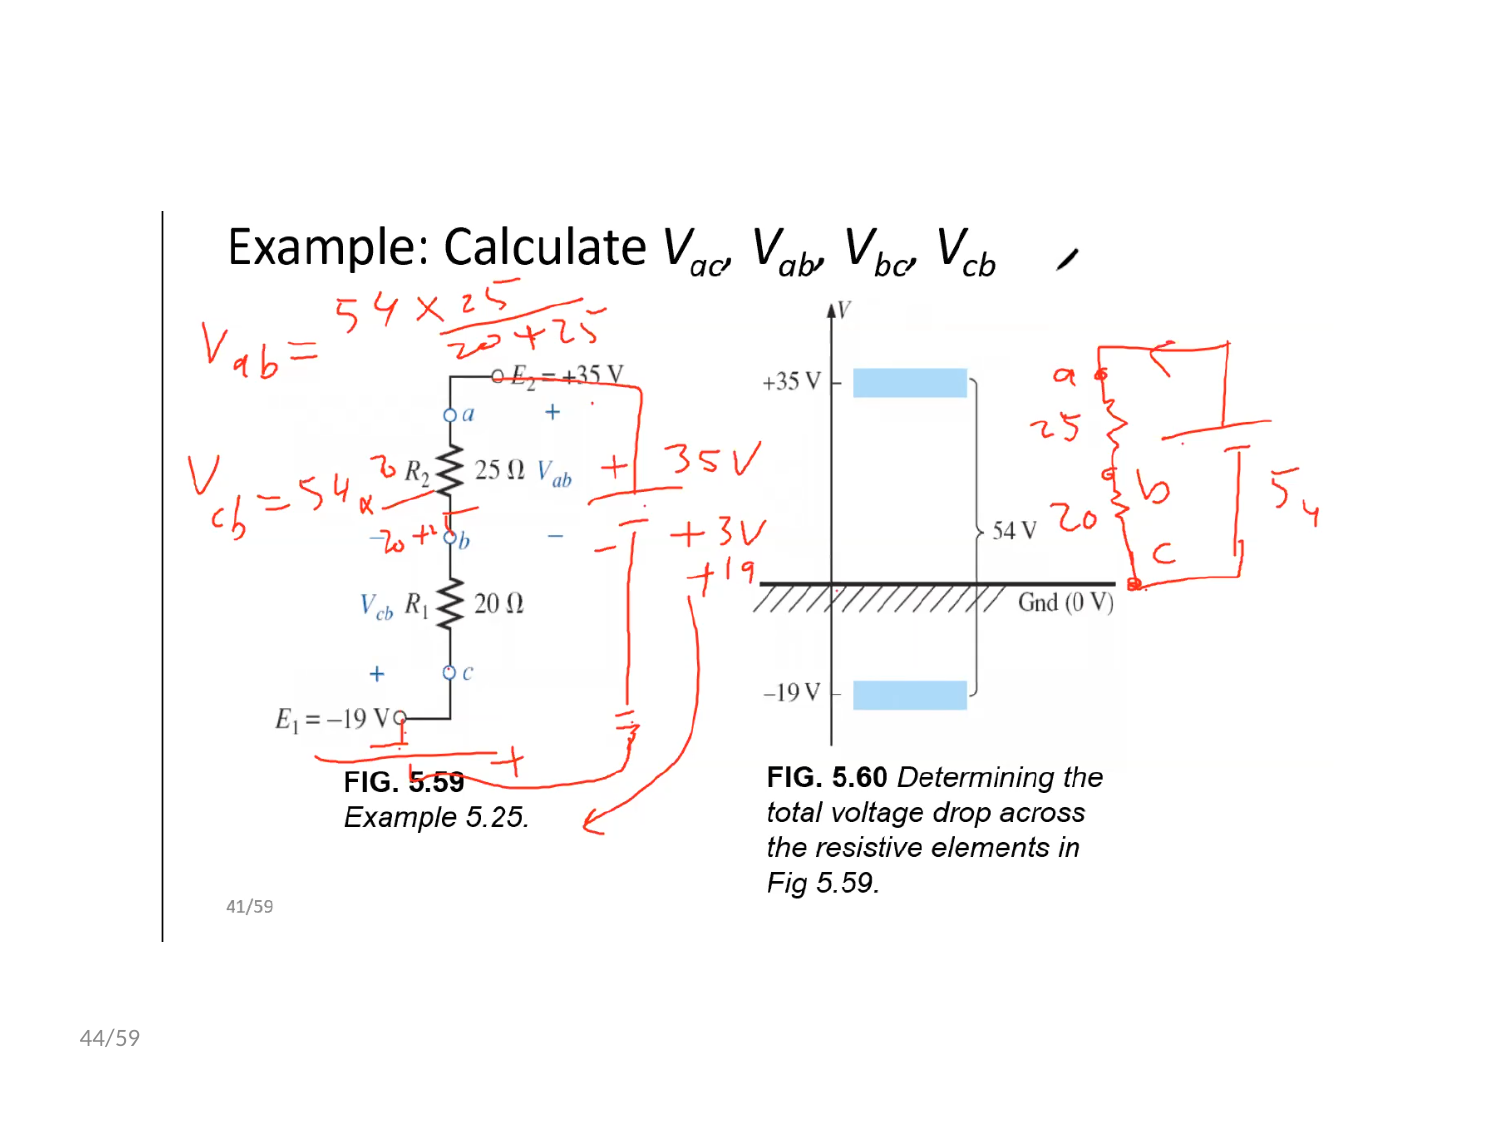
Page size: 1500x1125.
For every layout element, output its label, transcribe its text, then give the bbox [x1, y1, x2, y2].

picture [161, 211, 1334, 942]
slide_number 44/59 [64, 1006, 415, 1067]
